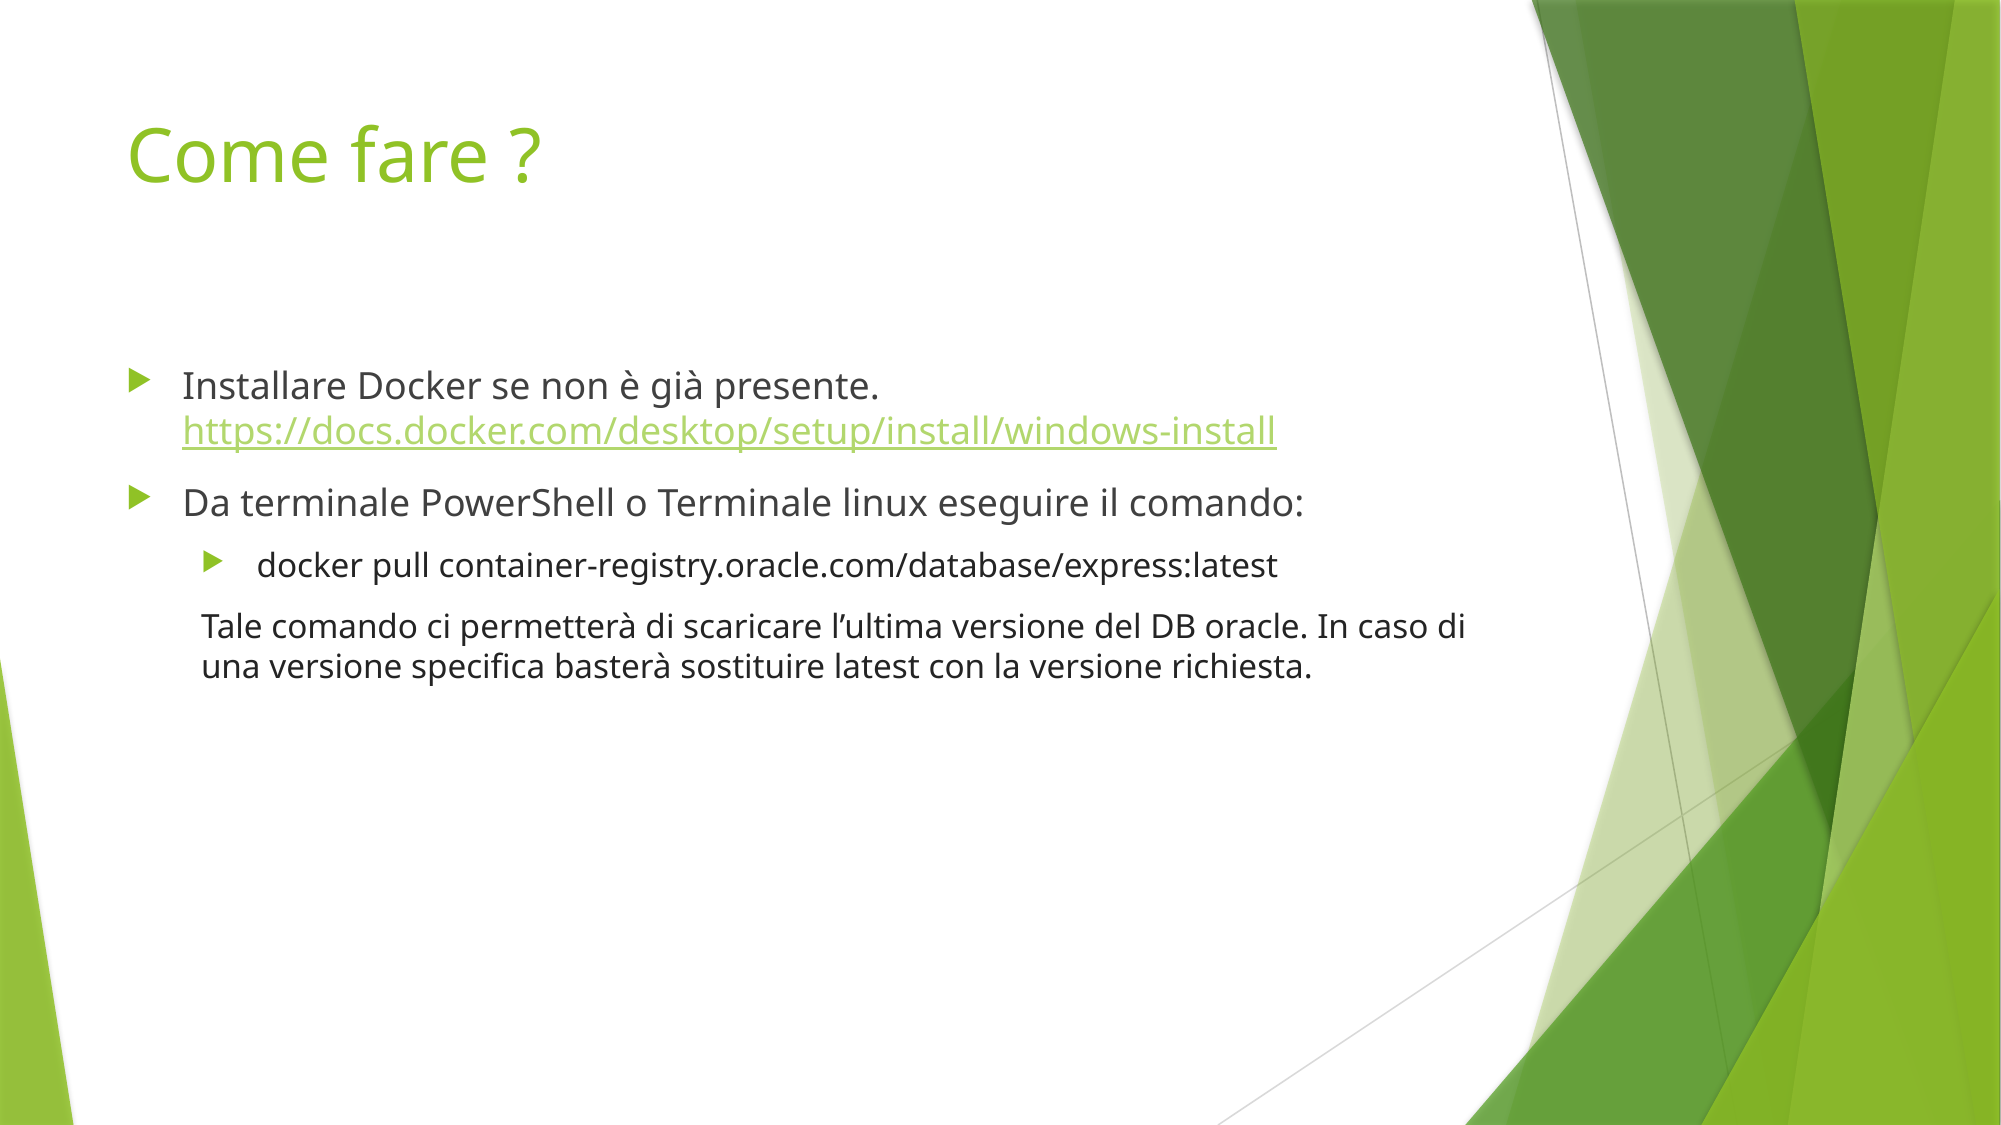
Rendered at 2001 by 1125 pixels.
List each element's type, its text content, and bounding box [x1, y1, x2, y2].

title Come fare ? [111, 99, 1522, 317]
list Installare Docker se non è già presente. https://docs.docker.com/desktop/setup/install/windows-install Da terminale PowerShell o Terminale linux eseguire il comando: docker pull container-registry.oracle.com/database/express:latest Tale comando ci permetterà di scaricare l’ultima versione del DB oracle. In caso di una versione specifica basterà sostituire latest con la versione richiesta. [111, 354, 1522, 992]
